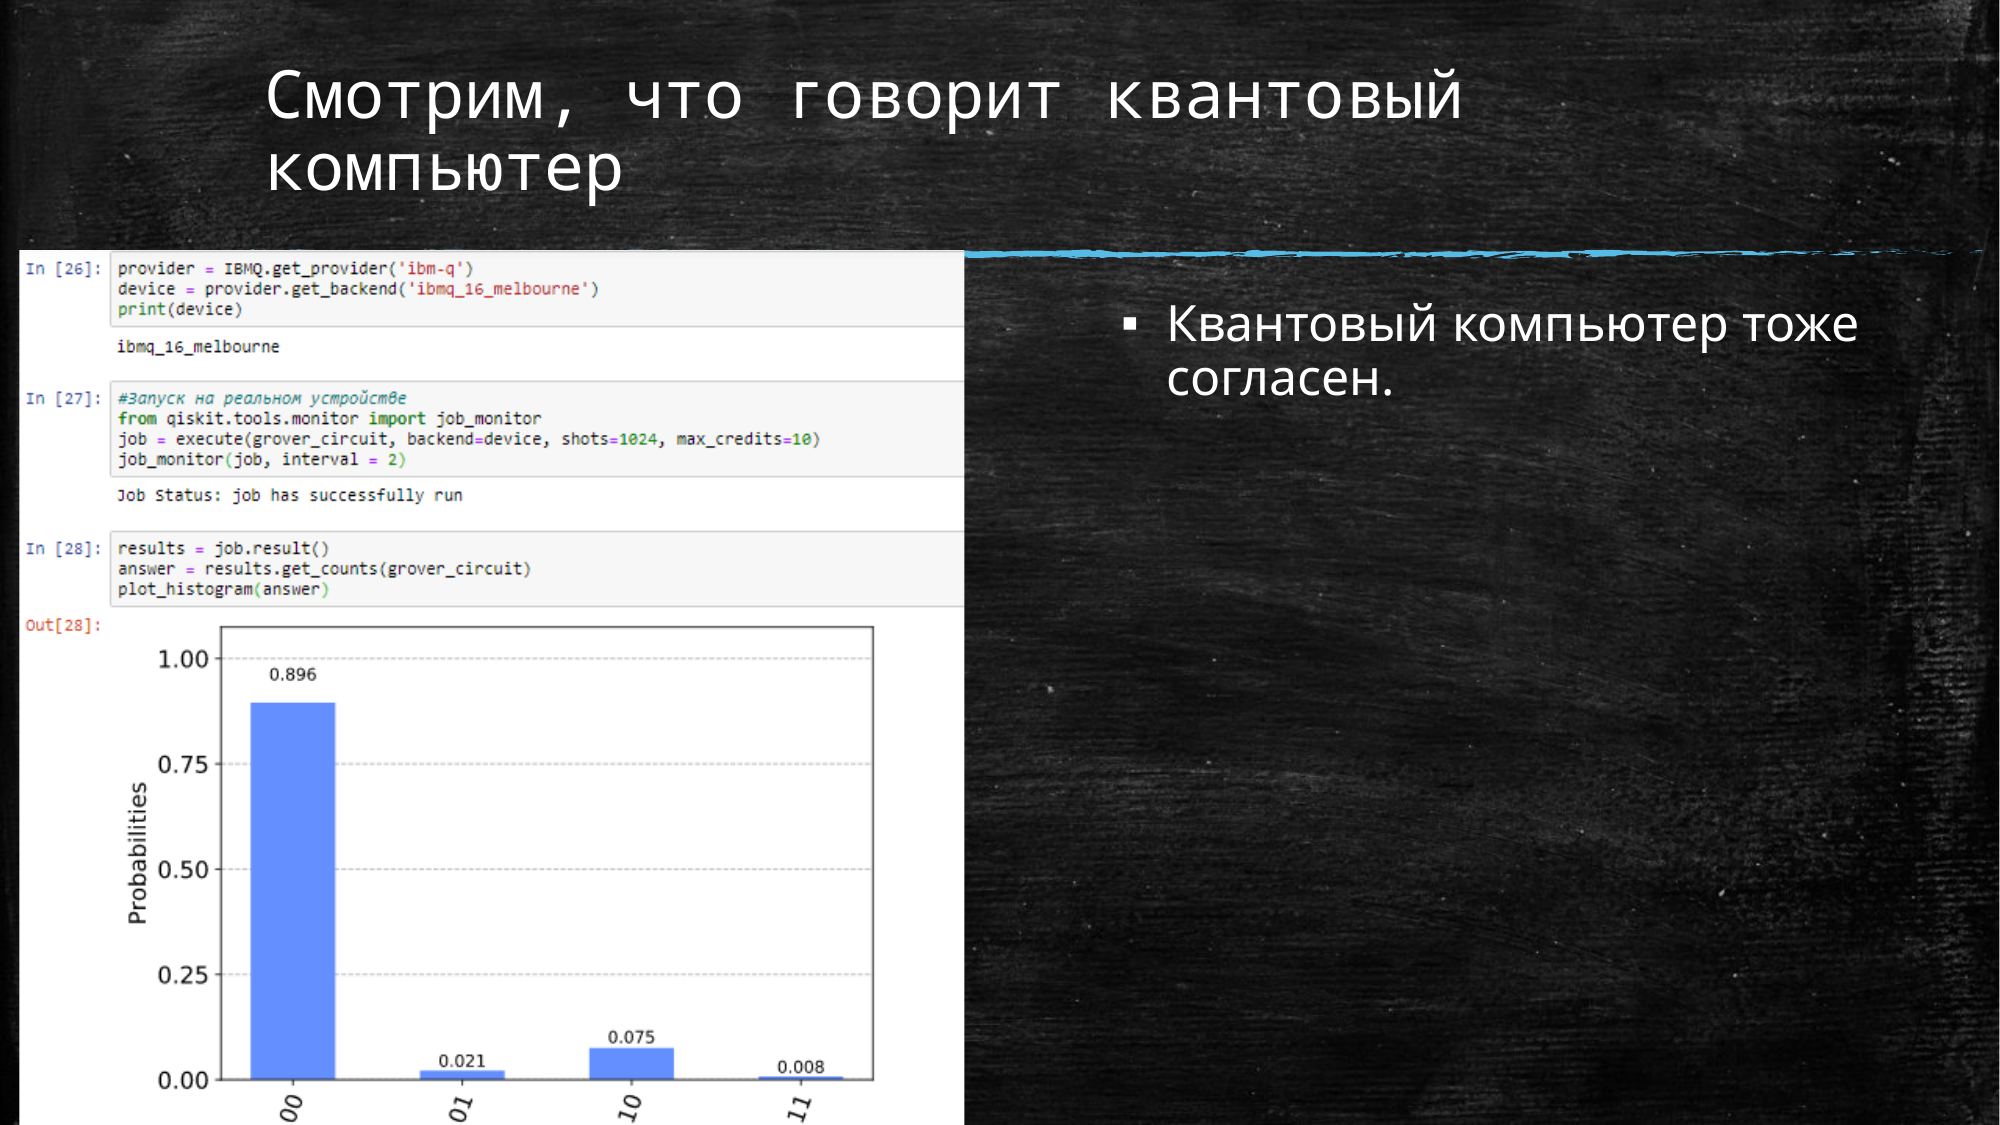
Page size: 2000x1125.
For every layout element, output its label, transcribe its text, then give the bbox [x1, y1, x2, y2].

list Квантовый компьютер тоже согласен. [1106, 290, 1886, 1000]
picture [19, 250, 965, 1125]
title Смотрим, что говорит квантовый компьютер [249, 45, 1750, 213]
